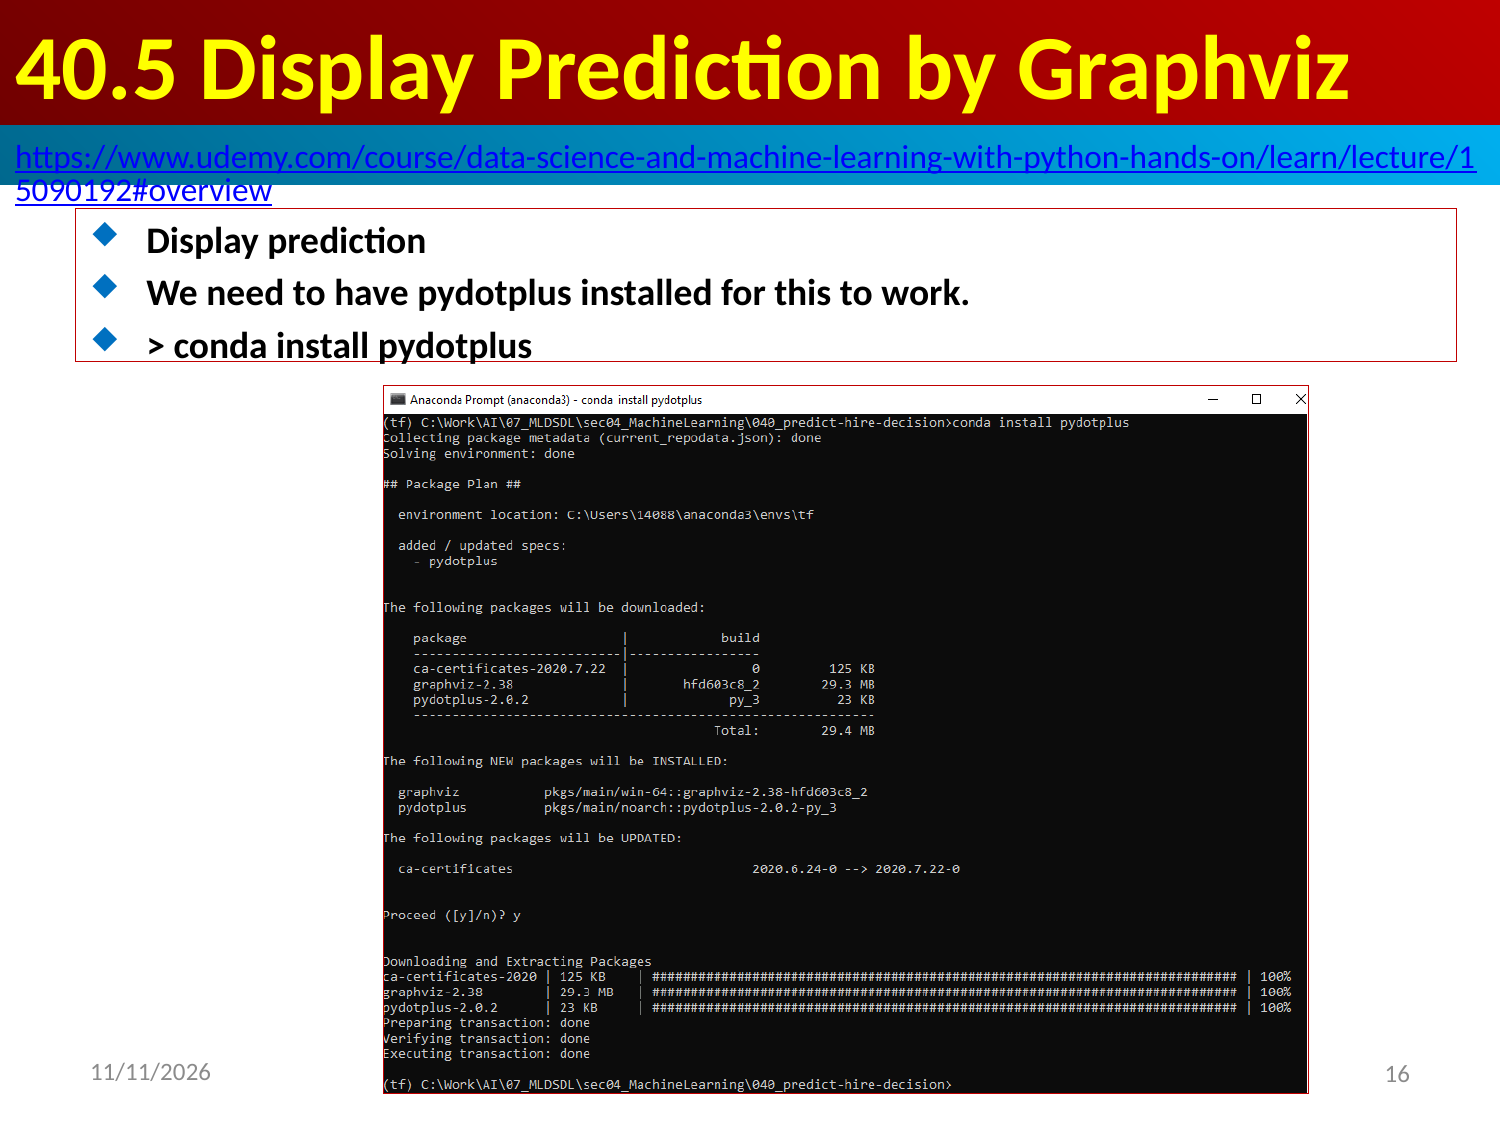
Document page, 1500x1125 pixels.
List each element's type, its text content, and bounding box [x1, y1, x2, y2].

title 40.5 Display Prediction by Graphviz [0, 0, 1500, 125]
picture [383, 385, 1310, 1095]
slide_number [75, 1040, 381, 1101]
text_box https://www.udemy.com/course/data-science-and-machine-learning-with-python-hands-on/learn/lecture/15090192#overview [0, 125, 1500, 185]
subtitle Display prediction We need to have pydotplus installed for this to work. > conda install pydotplus [75, 208, 1457, 362]
slide_number 16 [1307, 1042, 1425, 1103]
